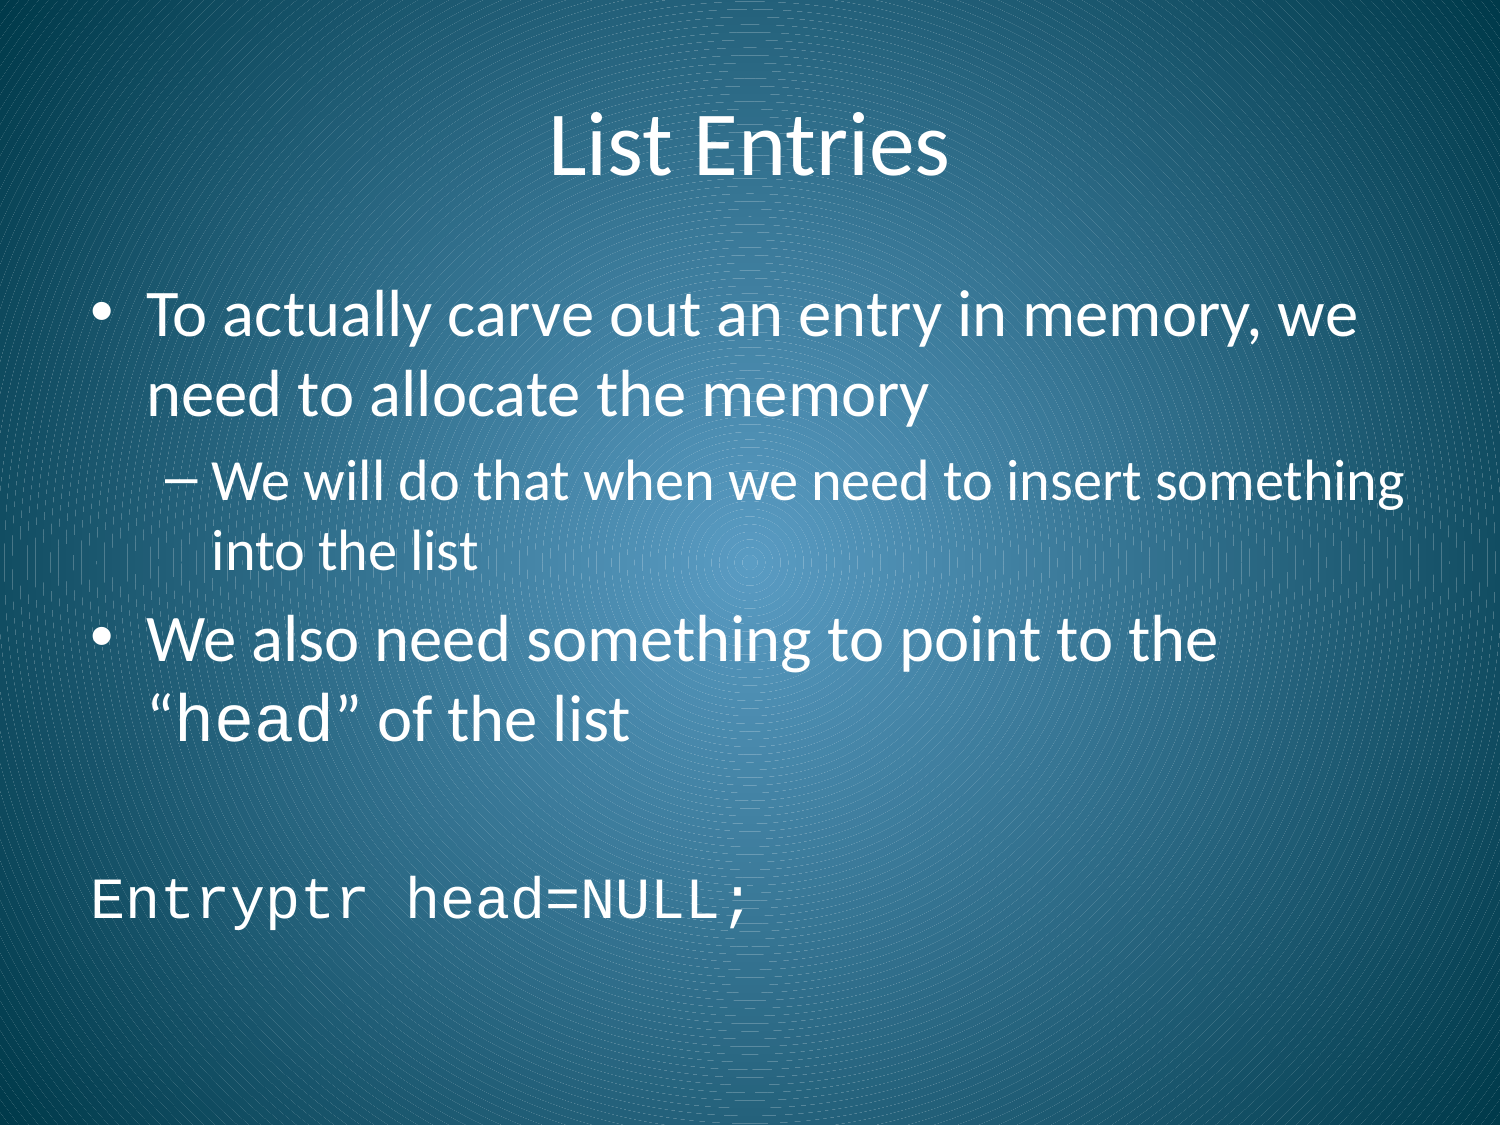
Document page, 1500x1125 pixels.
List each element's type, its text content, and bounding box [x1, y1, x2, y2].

title List Entries [75, 45, 1425, 233]
list To actually carve out an entry in memory, we need to allocate the memory We will do that when we need to insert something into the list We also need something to point to the “head” of the list Entryptr head=NULL; [75, 262, 1425, 1005]
